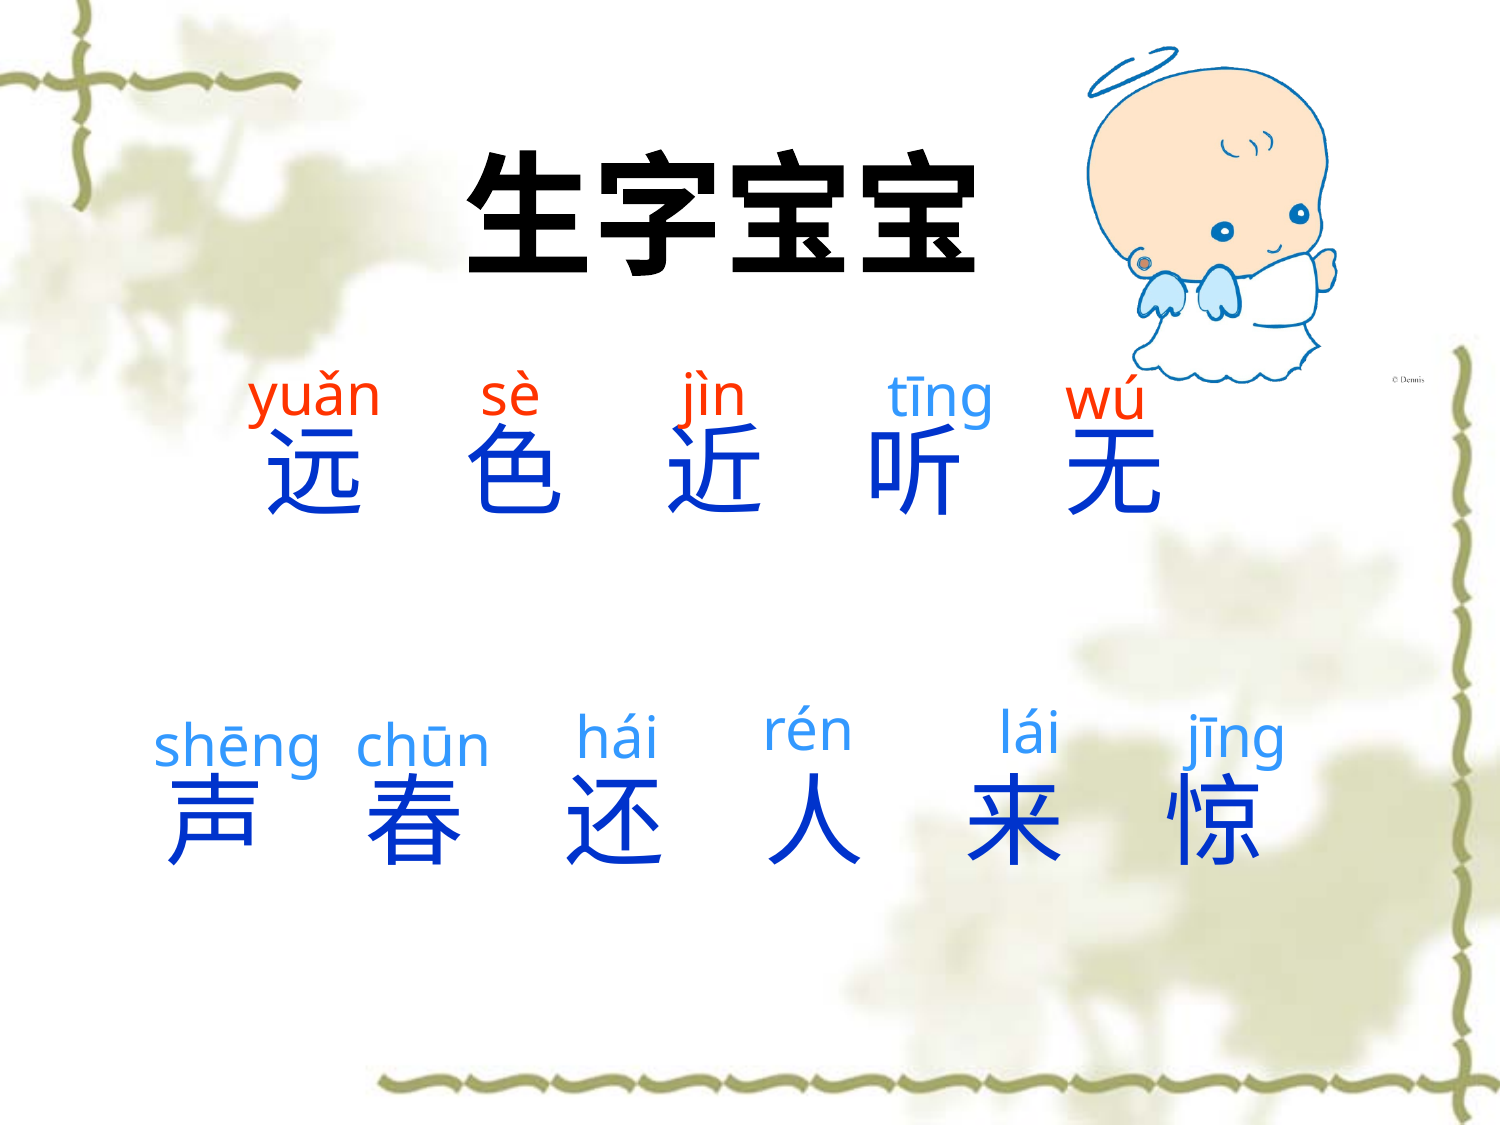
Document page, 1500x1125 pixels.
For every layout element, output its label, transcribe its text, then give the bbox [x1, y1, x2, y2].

text_box shēnɡ [139, 700, 337, 786]
text_box chūn [340, 700, 507, 786]
text_box 远 色 近 听 无 [250, 399, 1180, 535]
picture [0, 0, 1500, 1125]
text_box sè [465, 349, 556, 435]
text_box wú [1051, 398, 1163, 439]
text_box jīnɡ [1171, 692, 1303, 777]
text_box jìn [666, 349, 763, 435]
text_box lái [983, 687, 1077, 773]
text_box rén [748, 684, 870, 770]
text_box yuǎn [233, 349, 398, 435]
text_box 声 春 还 人 来 惊 [150, 750, 1280, 885]
text_box tīnɡ [873, 350, 1011, 436]
text_box hái [560, 692, 711, 778]
